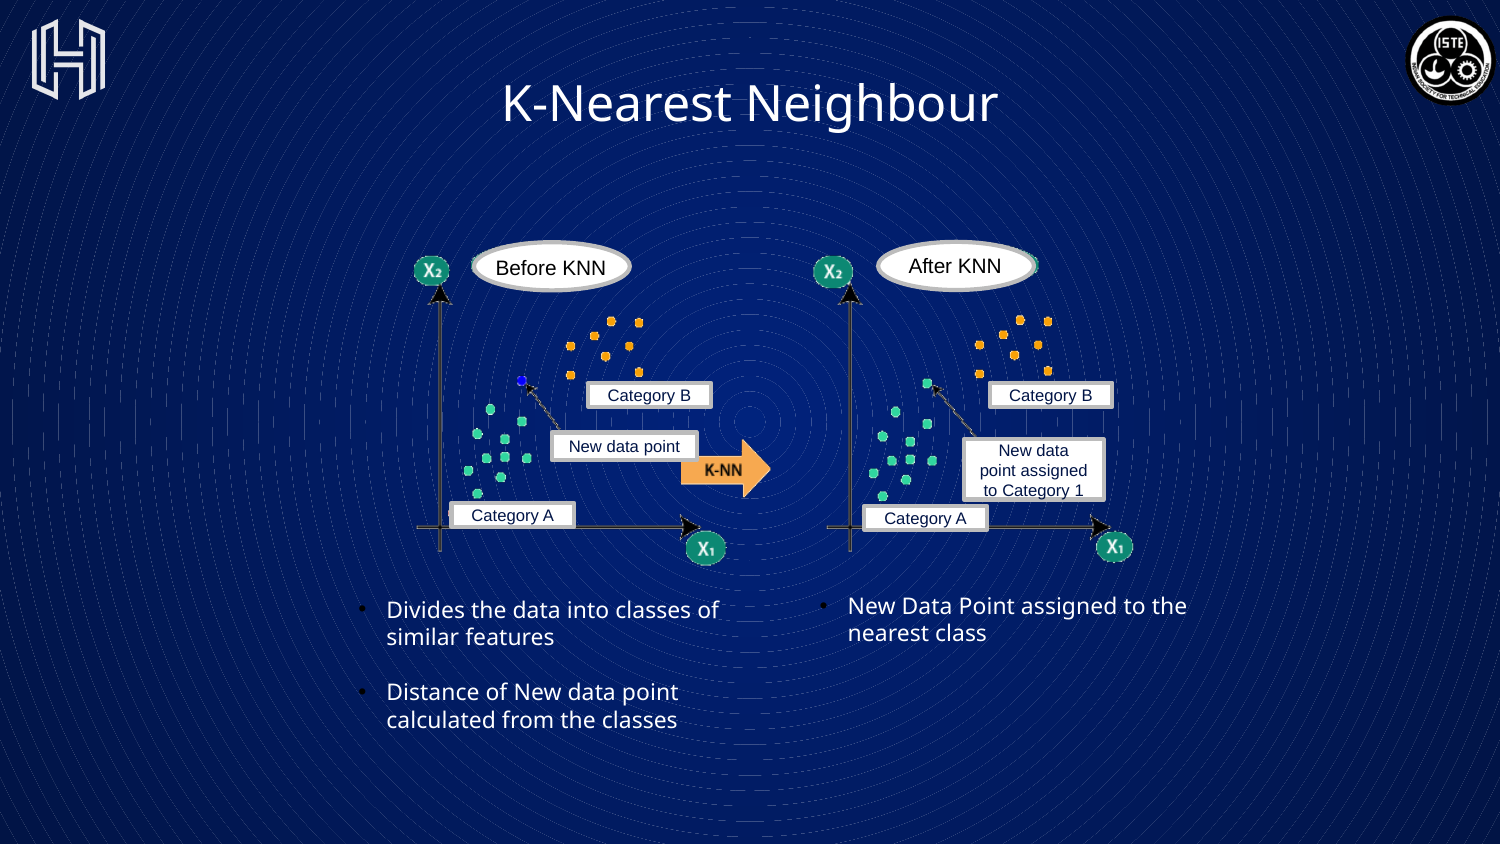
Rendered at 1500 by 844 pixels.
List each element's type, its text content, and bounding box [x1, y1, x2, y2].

picture [1399, 10, 1500, 111]
picture [23, 16, 115, 102]
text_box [343, 205, 1289, 743]
subtitle K-Nearest Neighbour [257, 15, 1243, 147]
